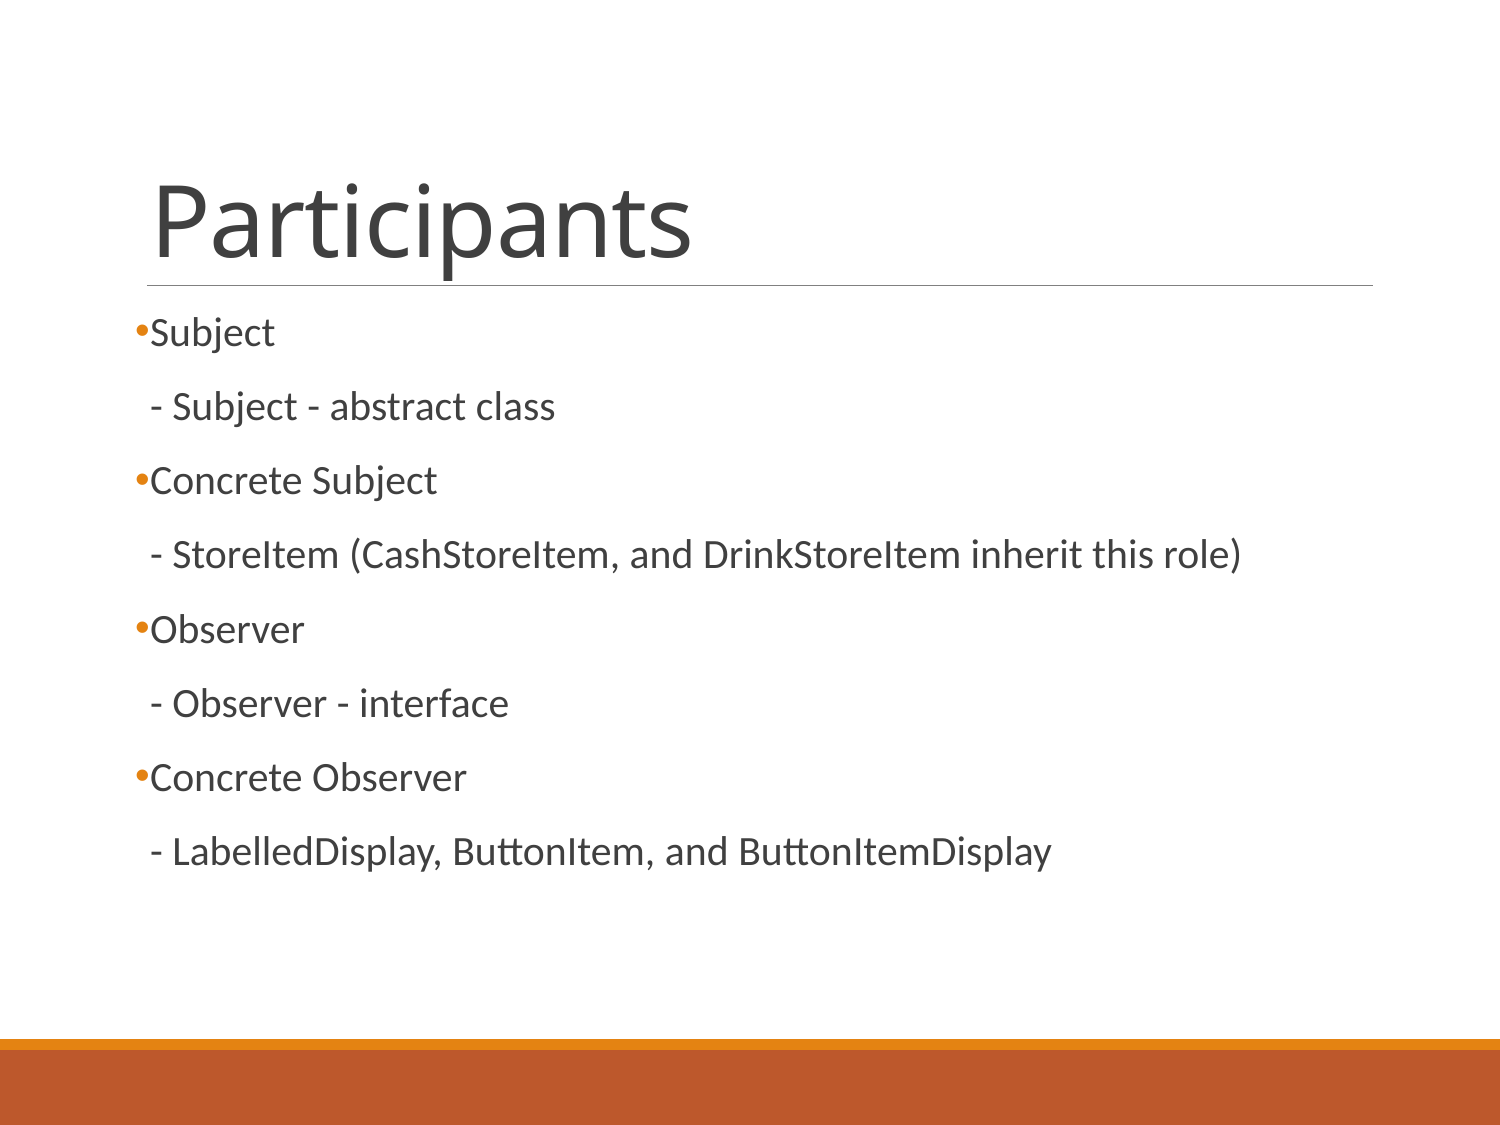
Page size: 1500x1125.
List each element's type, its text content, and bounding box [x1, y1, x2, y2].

title Participants [135, 47, 1373, 285]
list Subject - Subject - abstract class Concrete Subject - StoreItem (CashStoreItem, and DrinkStoreItem inherit this role) Observer - Observer - interface Concrete Observer - LabelledDisplay, ButtonItem, and ButtonItemDisplay [135, 302, 1373, 963]
